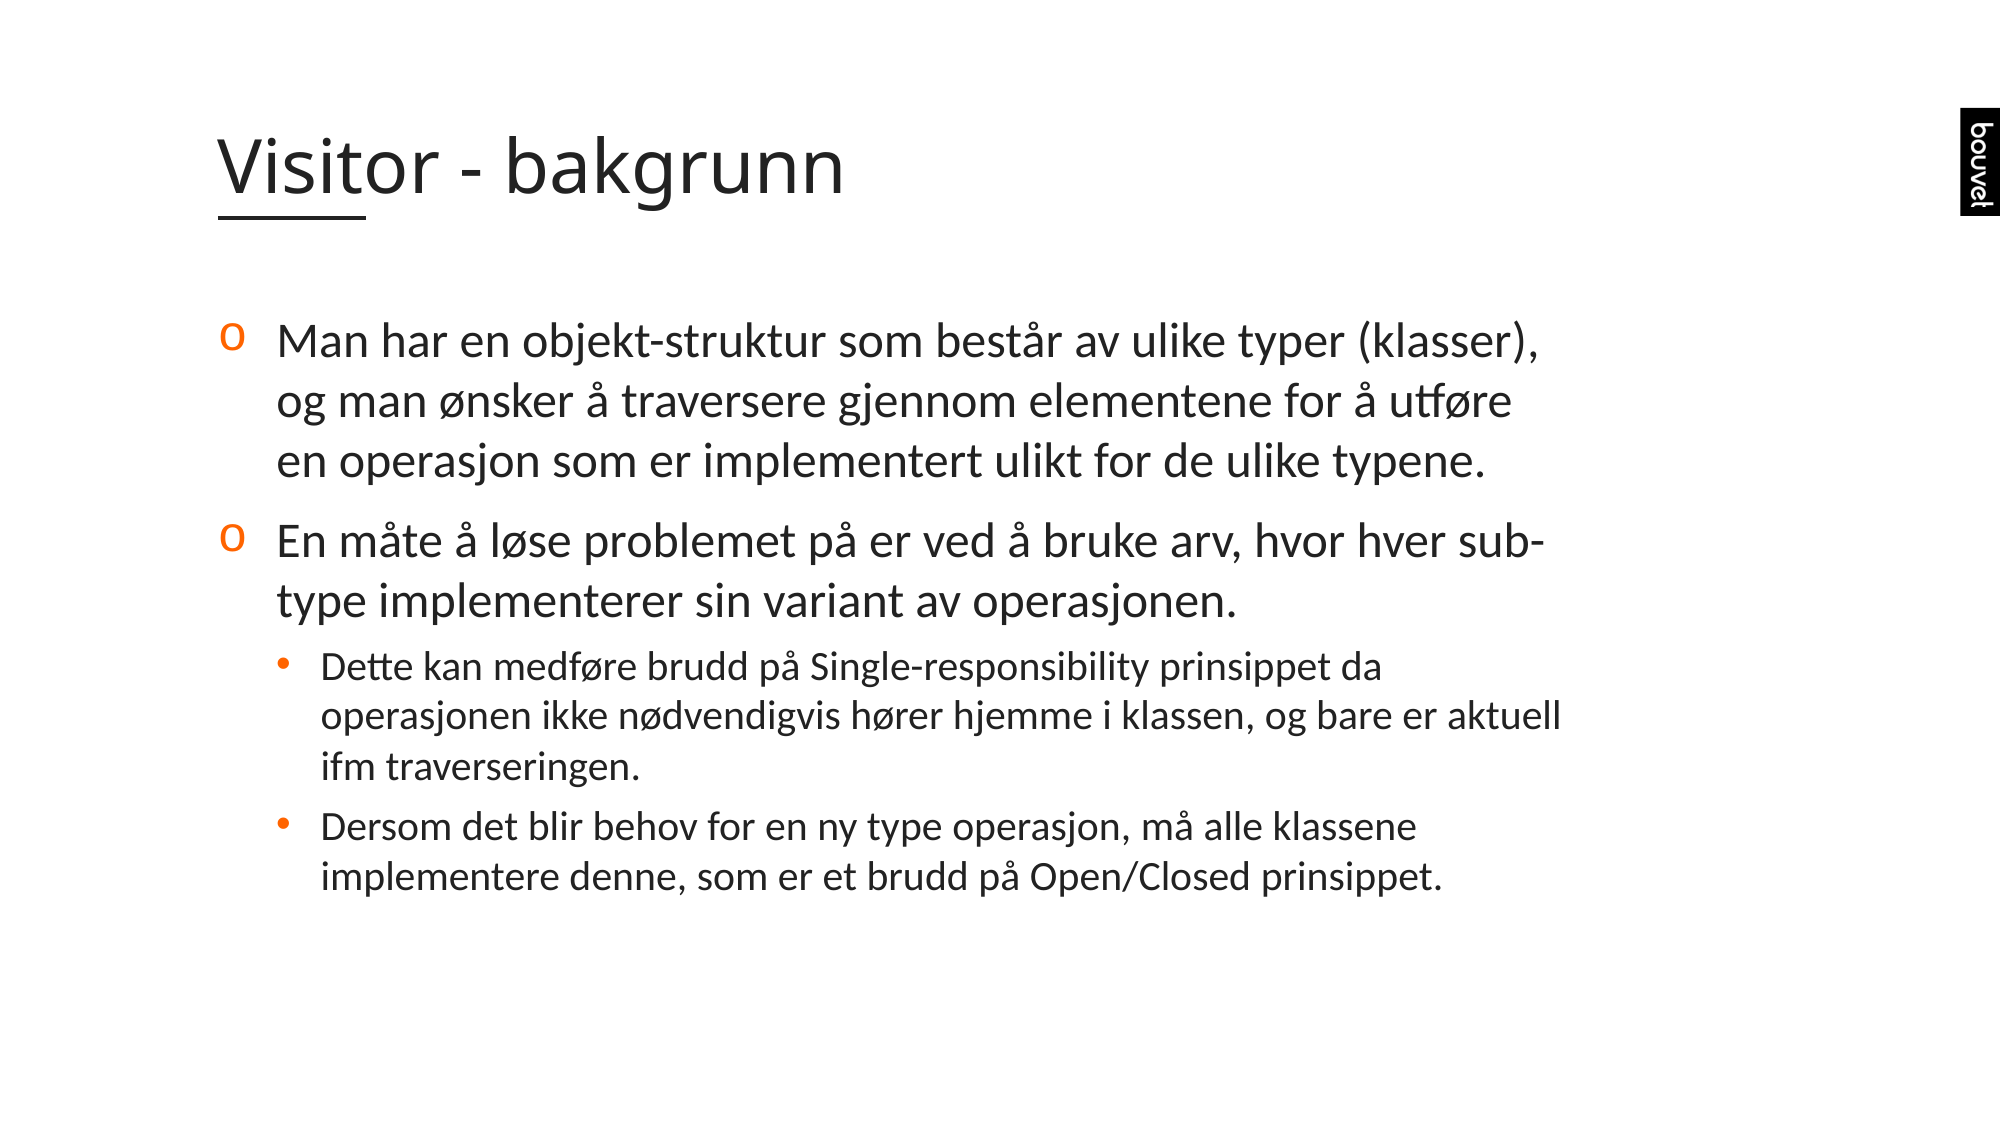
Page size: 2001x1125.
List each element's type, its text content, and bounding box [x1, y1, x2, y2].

list Man har en objekt-struktur som består av ulike typer (klasser), og man ønsker å traversere gjennom elementene for å utføre en operasjon som er implementert ulikt for de ulike typene. En måte å løse problemet på er ved å bruke arv, hvor hver sub-type implementerer sin variant av operasjonen. Dette kan medføre brudd på Single-responsibility prinsippet da operasjonen ikke nødvendigvis hører hjemme i klassen, og bare er aktuell ifm traverseringen. Dersom det blir behov for en ny type operasjon, må alle klassene implementere denne, som er et brudd på Open/Closed prinsippet. [202, 299, 1578, 1014]
title Visitor - bakgrunn [202, 59, 1867, 218]
